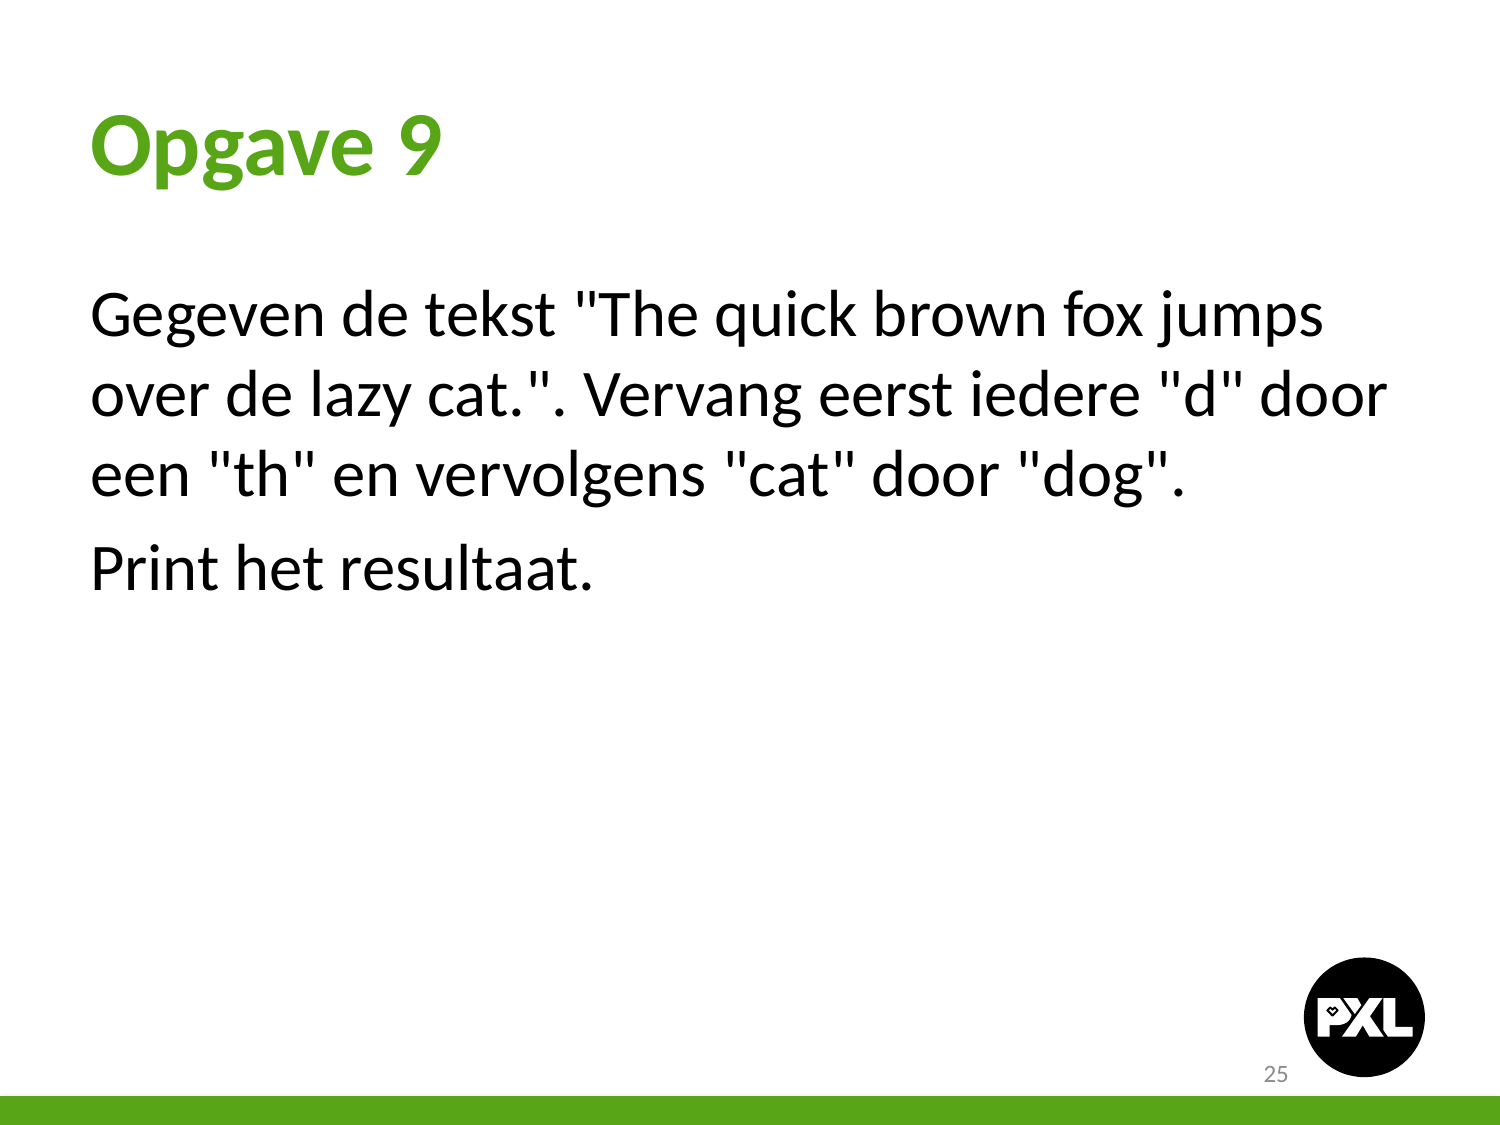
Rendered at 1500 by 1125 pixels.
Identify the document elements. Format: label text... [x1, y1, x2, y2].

list Gegeven de tekst "The quick brown fox jumps over de lazy cat.". Vervang eerst iedere "d" door een "th" en vervolgens "cat" door "dog". Print het resultaat. [75, 262, 1425, 1005]
title Opgave 9 [75, 45, 1425, 233]
slide_number 25 [1074, 1042, 1304, 1103]
